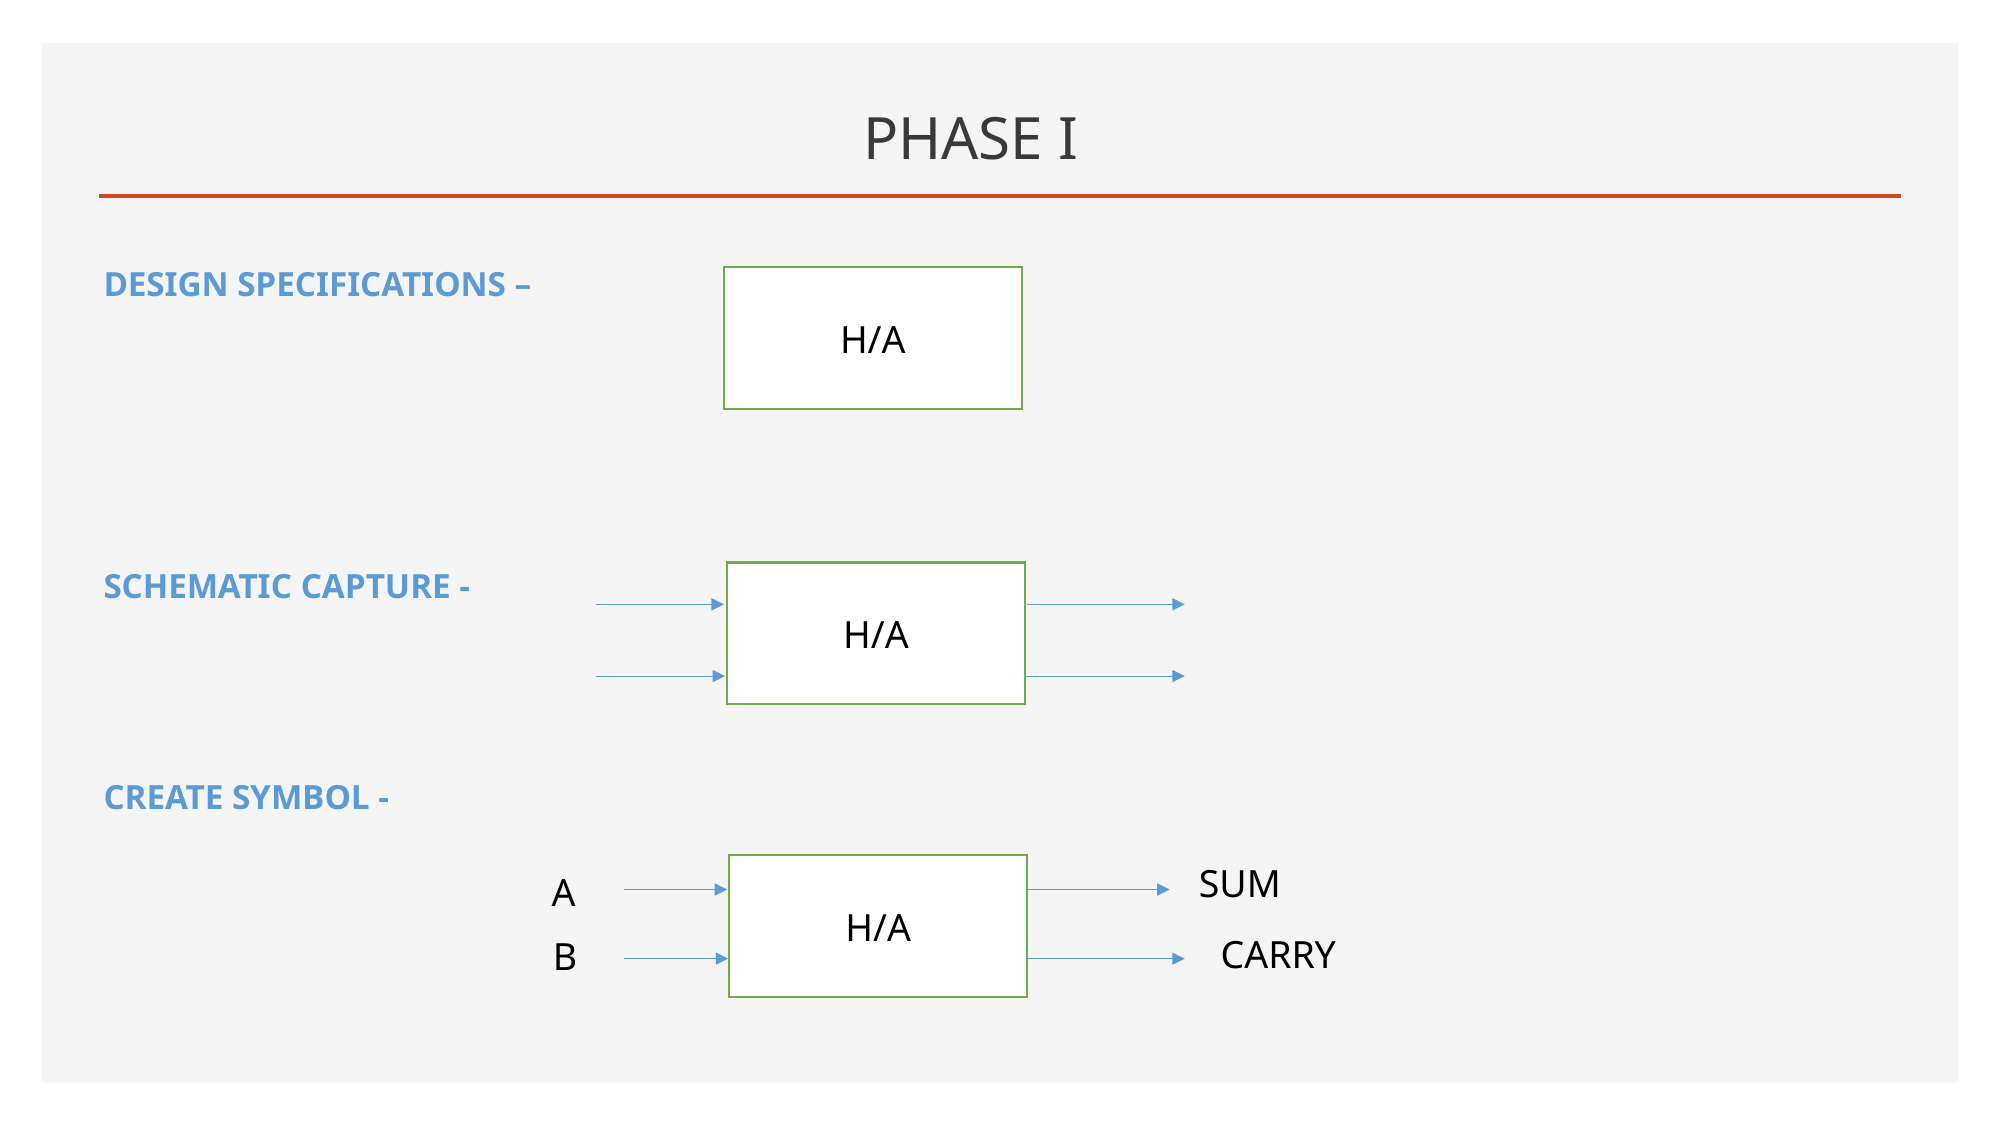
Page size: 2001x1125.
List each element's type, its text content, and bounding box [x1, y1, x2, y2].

text_box A [536, 861, 592, 921]
title PHASE I [85, 73, 1916, 179]
text_box H/A [723, 266, 1023, 410]
list DESIGN SPECIFICATIONS – SCHEMATIC CAPTURE - CREATE SYMBOL - [88, 235, 1916, 1052]
text_box H/A [728, 854, 1028, 998]
text_box B [538, 926, 593, 986]
text_box CARRY [1205, 923, 1351, 984]
text_box SUM [1184, 852, 1296, 913]
text_box H/A [726, 561, 1026, 705]
